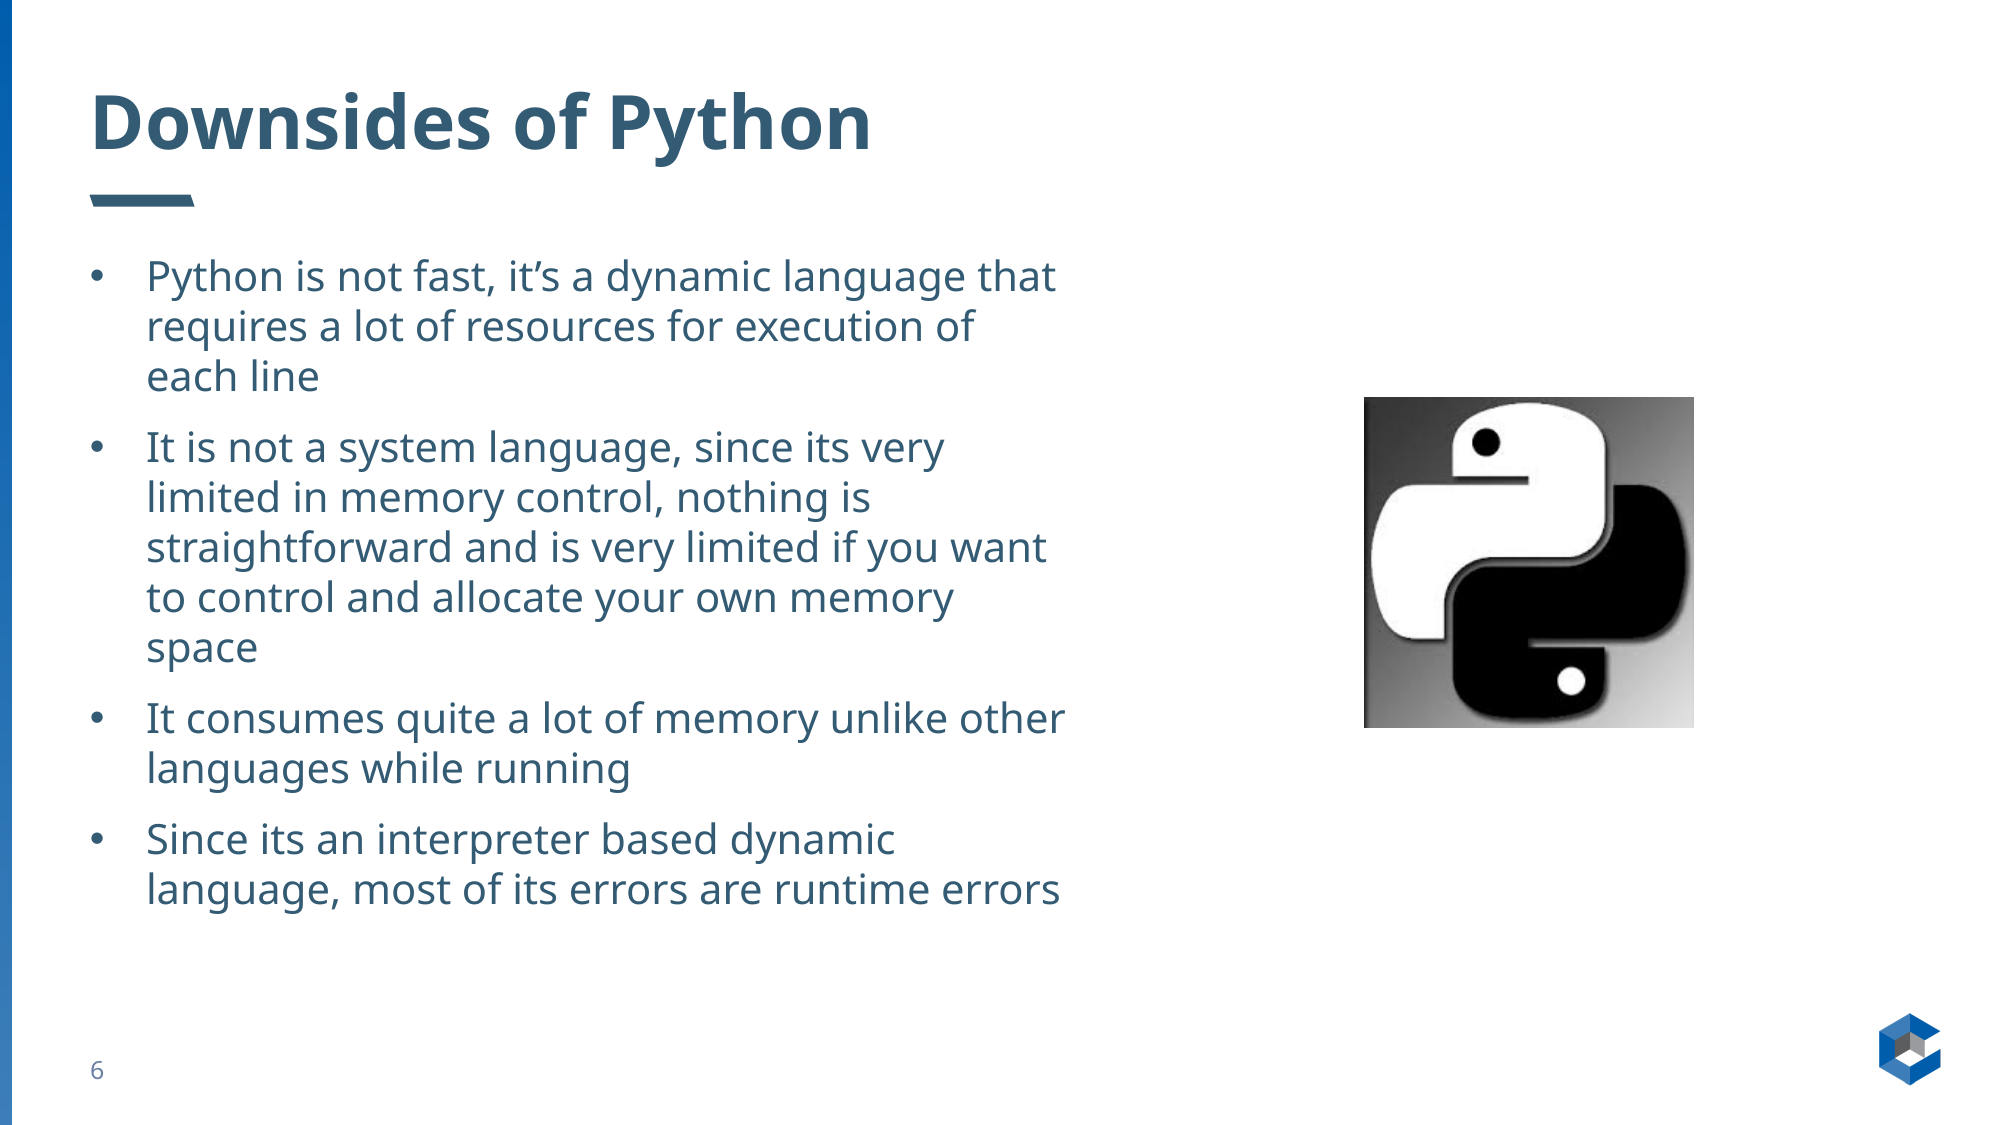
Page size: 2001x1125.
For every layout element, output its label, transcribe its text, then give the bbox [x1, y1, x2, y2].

list Python is not fast, it’s a dynamic language that requires a lot of resources for execution of each line It is not a system language, since its very limited in memory control, nothing is straightforward and is very limited if you want to control and allocate your own memory space It consumes quite a lot of memory unlike other languages while running Since its an interpreter based dynamic language, most of its errors are runtime errors [89, 249, 1077, 616]
title Downsides of Python [89, 73, 1910, 165]
picture [1834, 1013, 1985, 1089]
picture [1364, 397, 1695, 728]
